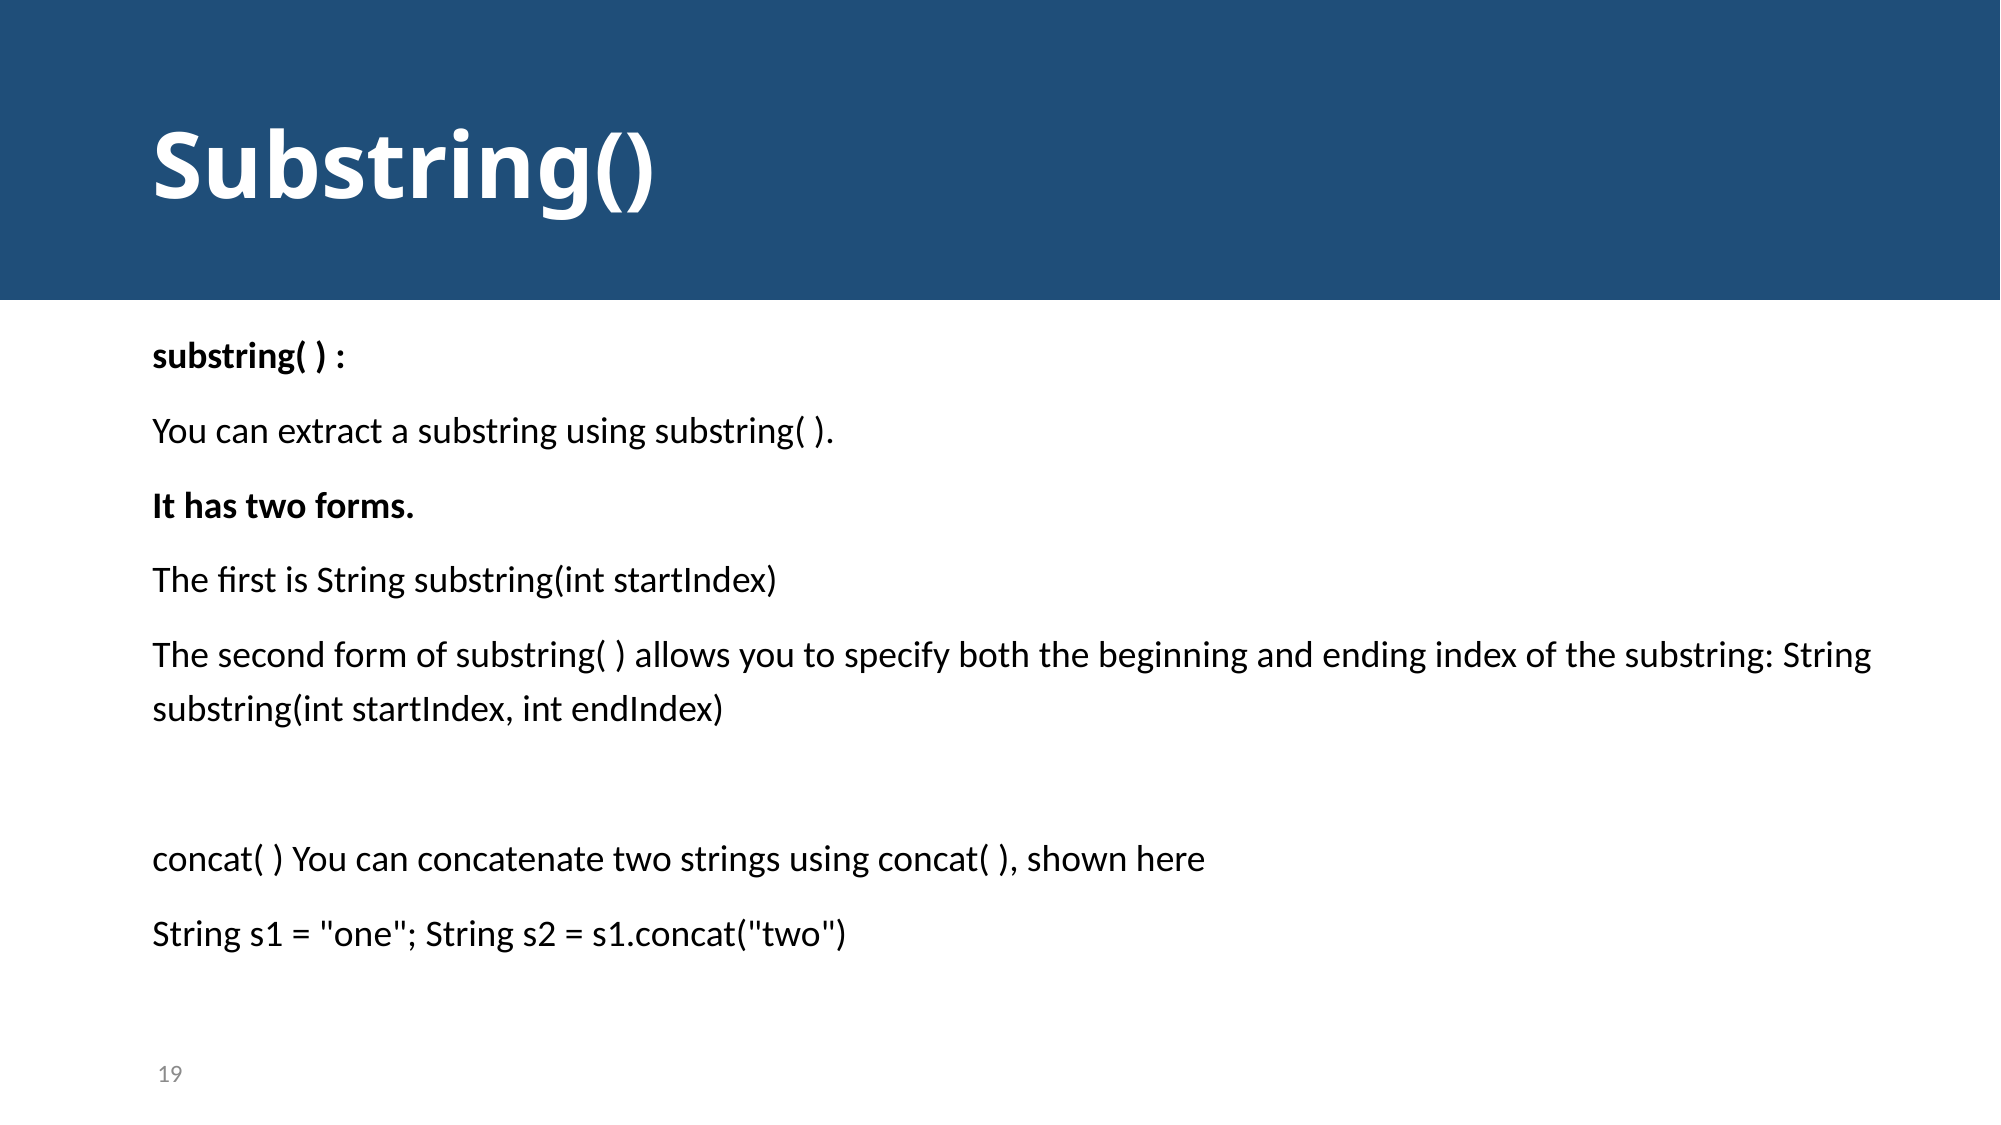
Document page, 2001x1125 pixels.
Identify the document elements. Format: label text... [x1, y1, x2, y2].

title Substring() [137, 59, 1863, 278]
slide_number 19 [137, 1042, 198, 1103]
list substring( ) : You can extract a substring using substring( ). It has two forms. The first is String substring(int startIndex) The second form of substring( ) allows you to specify both the beginning and ending index of the substring: String substring(int startIndex, int endIndex) concat( ) You can concatenate two strings using concat( ), shown here String s1 = "one"; String s2 = s1.concat("two") [137, 314, 1978, 1125]
